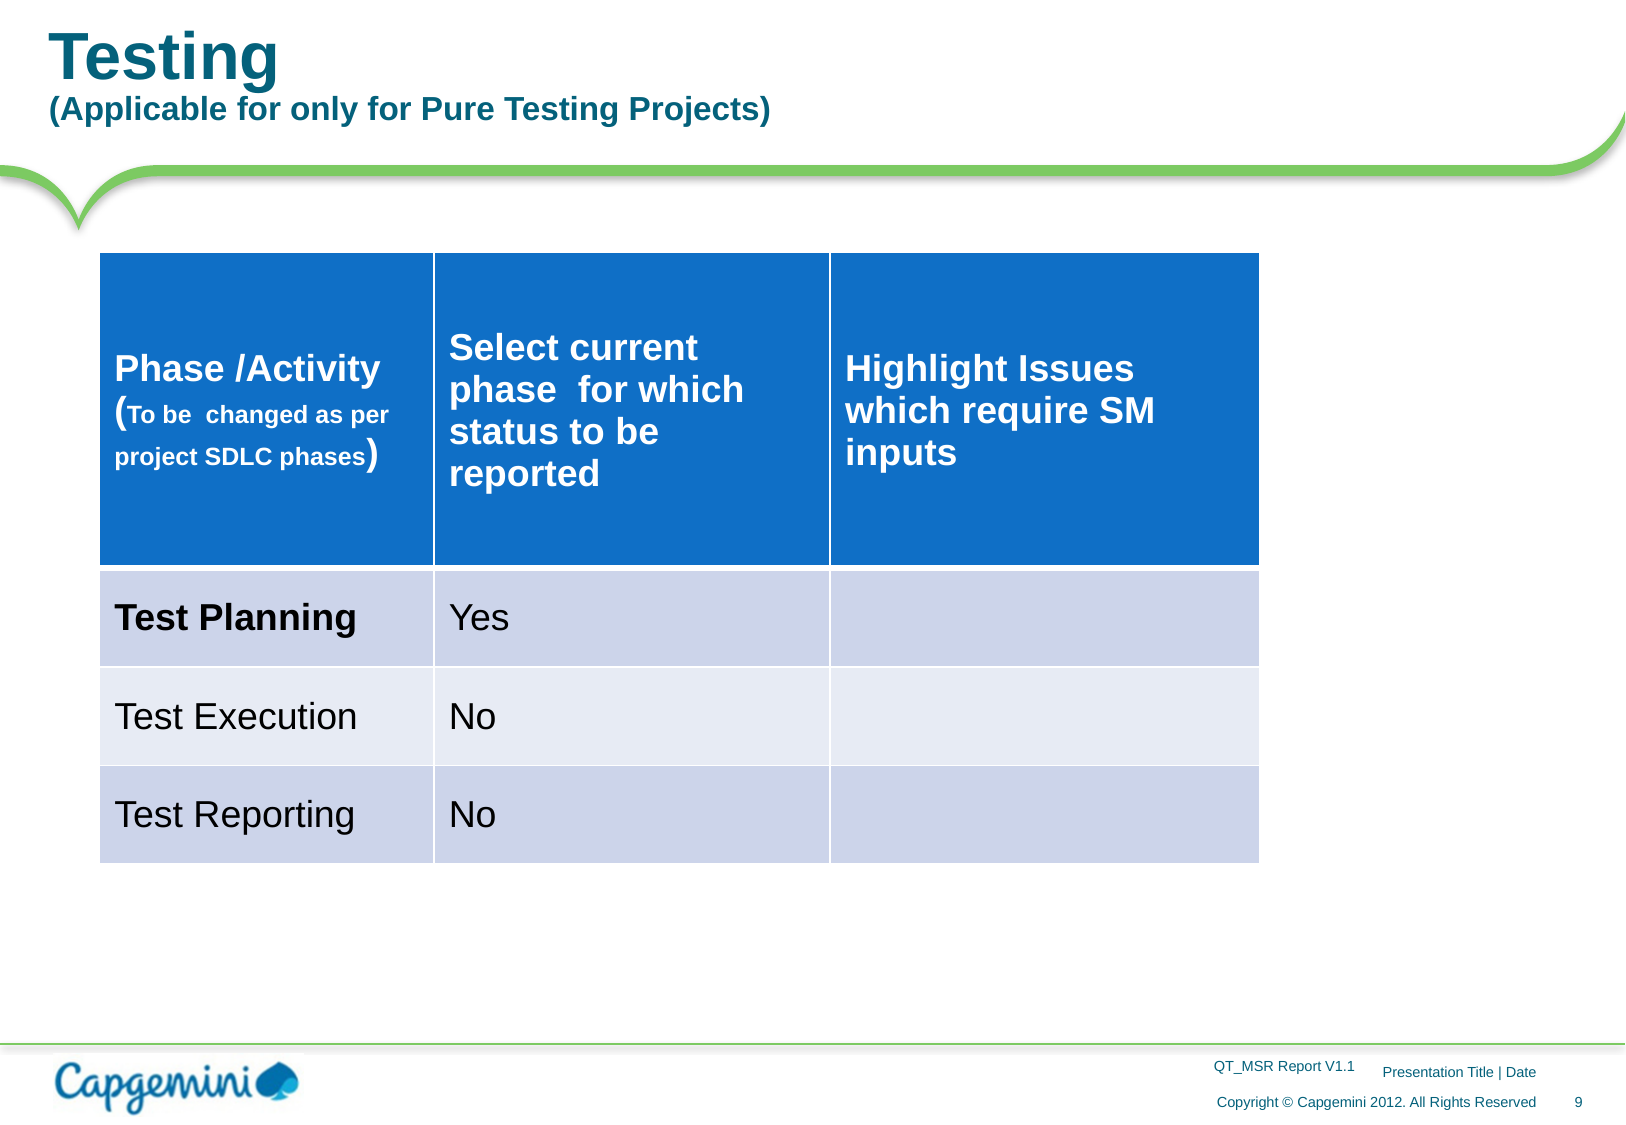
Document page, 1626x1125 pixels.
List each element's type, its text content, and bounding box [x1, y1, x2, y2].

table_cell [831, 571, 1259, 666]
table_cell Yes [435, 571, 829, 666]
picture [1456, 1069, 1462, 1077]
picture [1521, 1099, 1527, 1107]
picture [1509, 1099, 1514, 1107]
text_box QT_MSR Report V1.1 [855, 1049, 1370, 1125]
picture [1452, 1096, 1458, 1107]
picture [1486, 1069, 1492, 1077]
picture [53, 1053, 304, 1117]
table_cell [831, 766, 1259, 863]
table_header Highlight Issues which require SM inputs [831, 253, 1259, 565]
table_cell [831, 668, 1259, 765]
table_cell No [435, 668, 829, 765]
table_cell No [435, 766, 829, 863]
table_header Select current phase for which status to be reported [435, 253, 829, 565]
table_cell Test Execution [100, 668, 433, 765]
table_header Phase /Activity (To be changed as per project SDLC phases) [100, 253, 433, 565]
table_cell Test Reporting [100, 766, 433, 863]
title Testing (Applicable for only for Pure Testing Projects) [0, 0, 1625, 165]
picture [1575, 1098, 1581, 1107]
table_cell Test Planning [100, 571, 433, 666]
